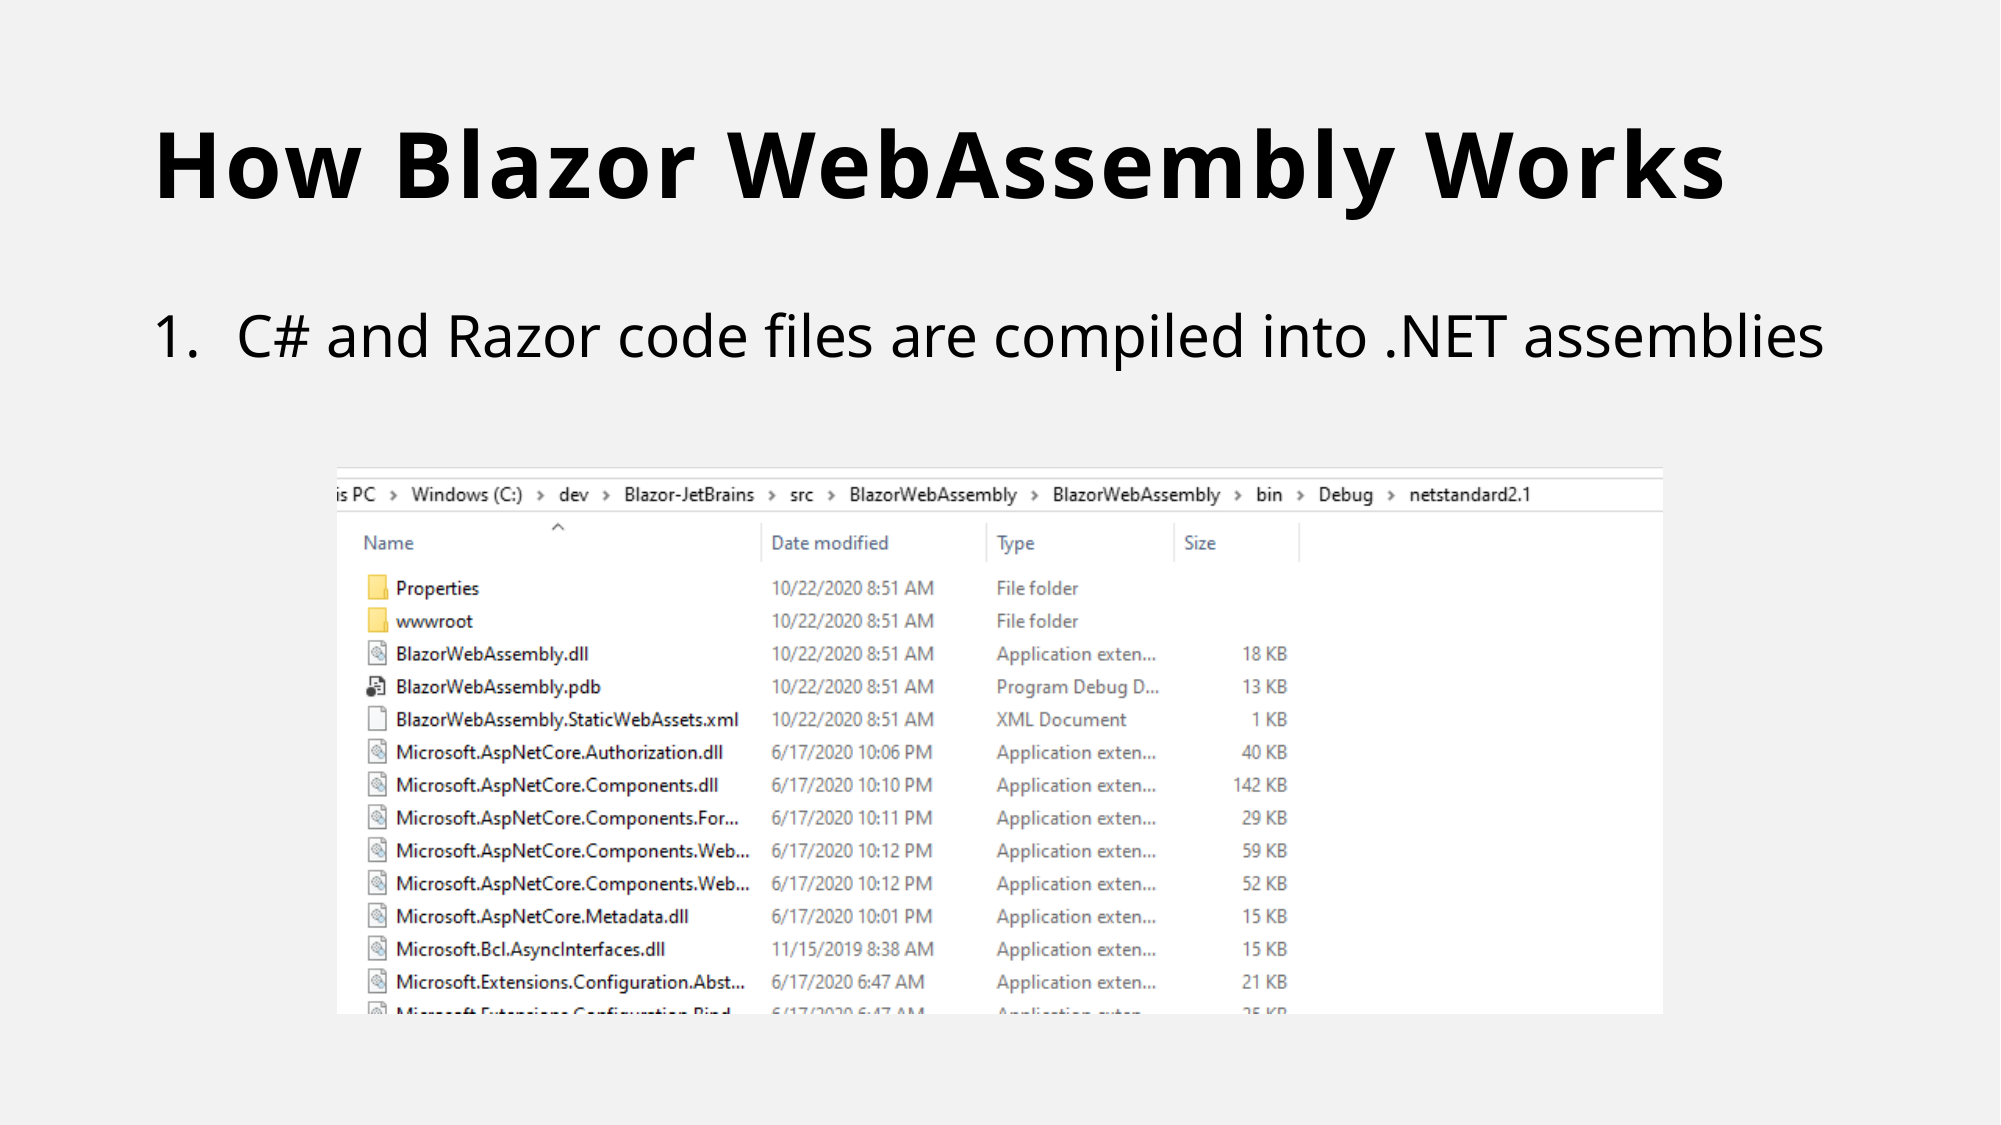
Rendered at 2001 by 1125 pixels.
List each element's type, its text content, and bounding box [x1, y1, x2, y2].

picture [337, 467, 1663, 1014]
title How Blazor WebAssembly Works [137, 59, 1863, 278]
list C# and Razor code files are compiled into .NET assemblies [137, 299, 1863, 1014]
